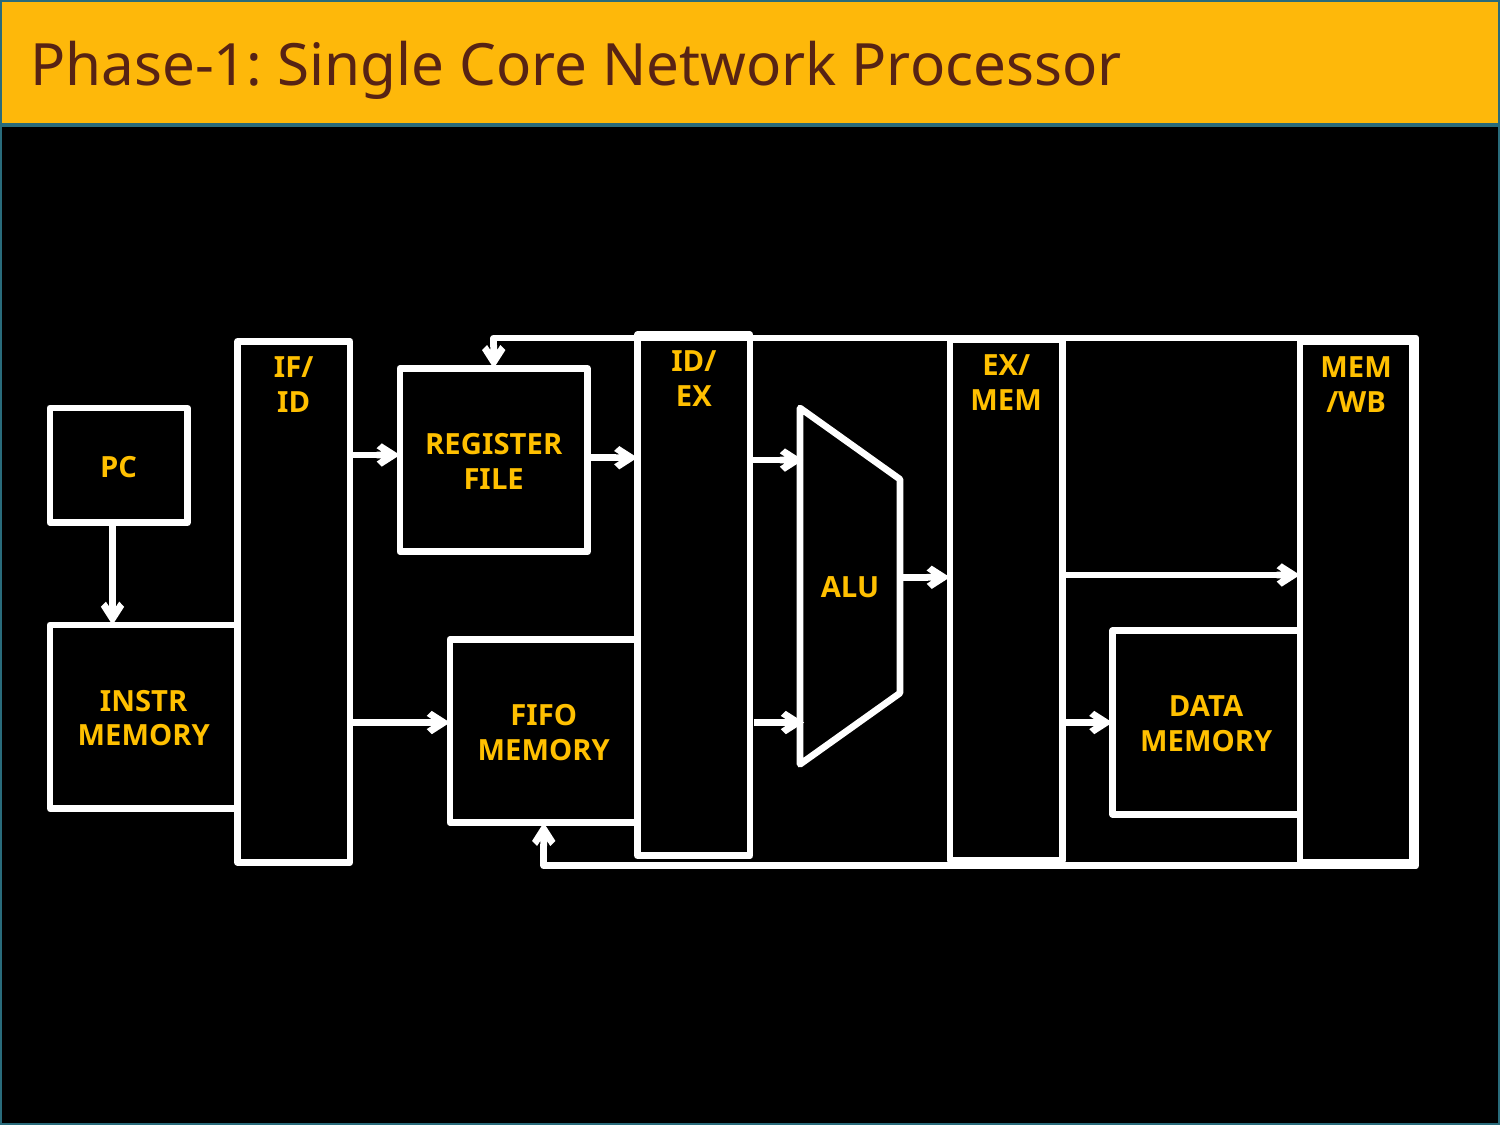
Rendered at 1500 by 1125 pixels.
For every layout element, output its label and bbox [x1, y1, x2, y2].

text_box [493, 368, 1413, 603]
text_box [543, 601, 1413, 823]
text_box [0, 0, 1500, 1125]
